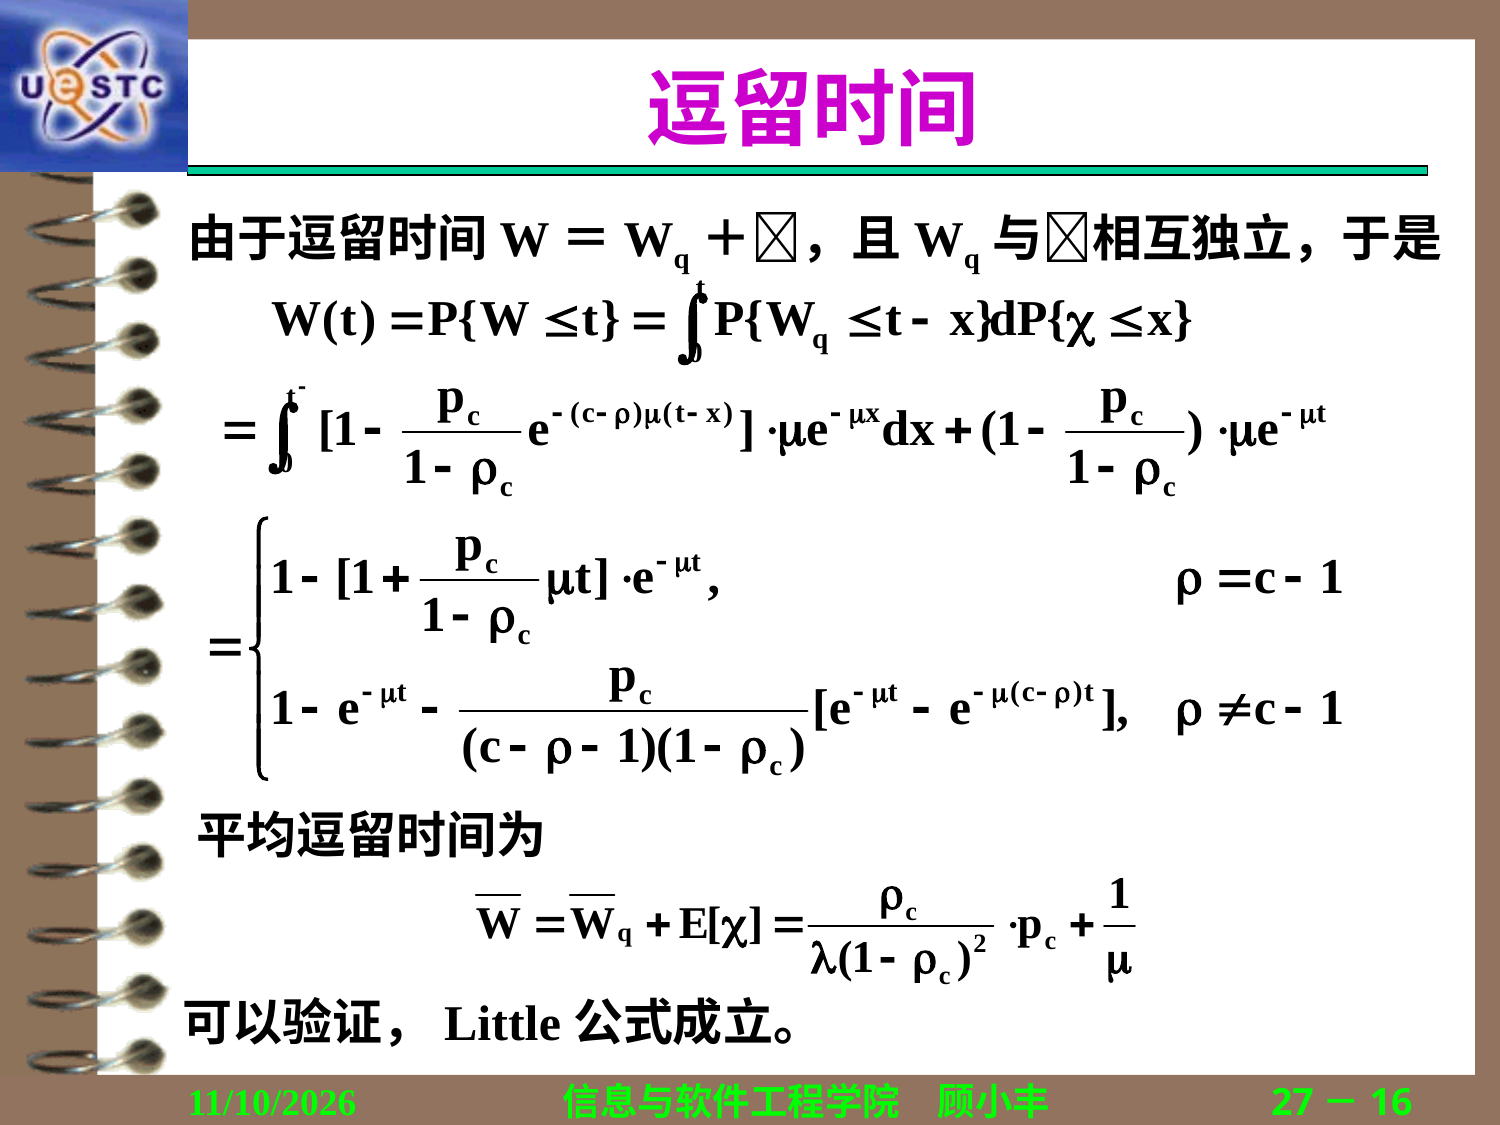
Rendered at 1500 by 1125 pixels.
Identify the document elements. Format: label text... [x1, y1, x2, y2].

footer 信息与软件工程学院 顾小丰 [462, 1077, 1151, 1123]
slide_number 27－16 [1162, 1077, 1413, 1123]
list 由于逗留时间W＝Wq＋，且Wq与相互独立，于是 [187, 187, 1450, 279]
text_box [467, 862, 1144, 995]
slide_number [187, 1077, 462, 1123]
text_box 可以验证，Little公式成立。 [167, 971, 838, 1059]
title 逗留时间 [200, 56, 1425, 157]
picture [0, 0, 194, 1075]
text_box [197, 507, 1350, 792]
text_box 平均逗留时间为 [196, 797, 621, 864]
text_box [212, 361, 1335, 505]
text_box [262, 264, 1201, 359]
